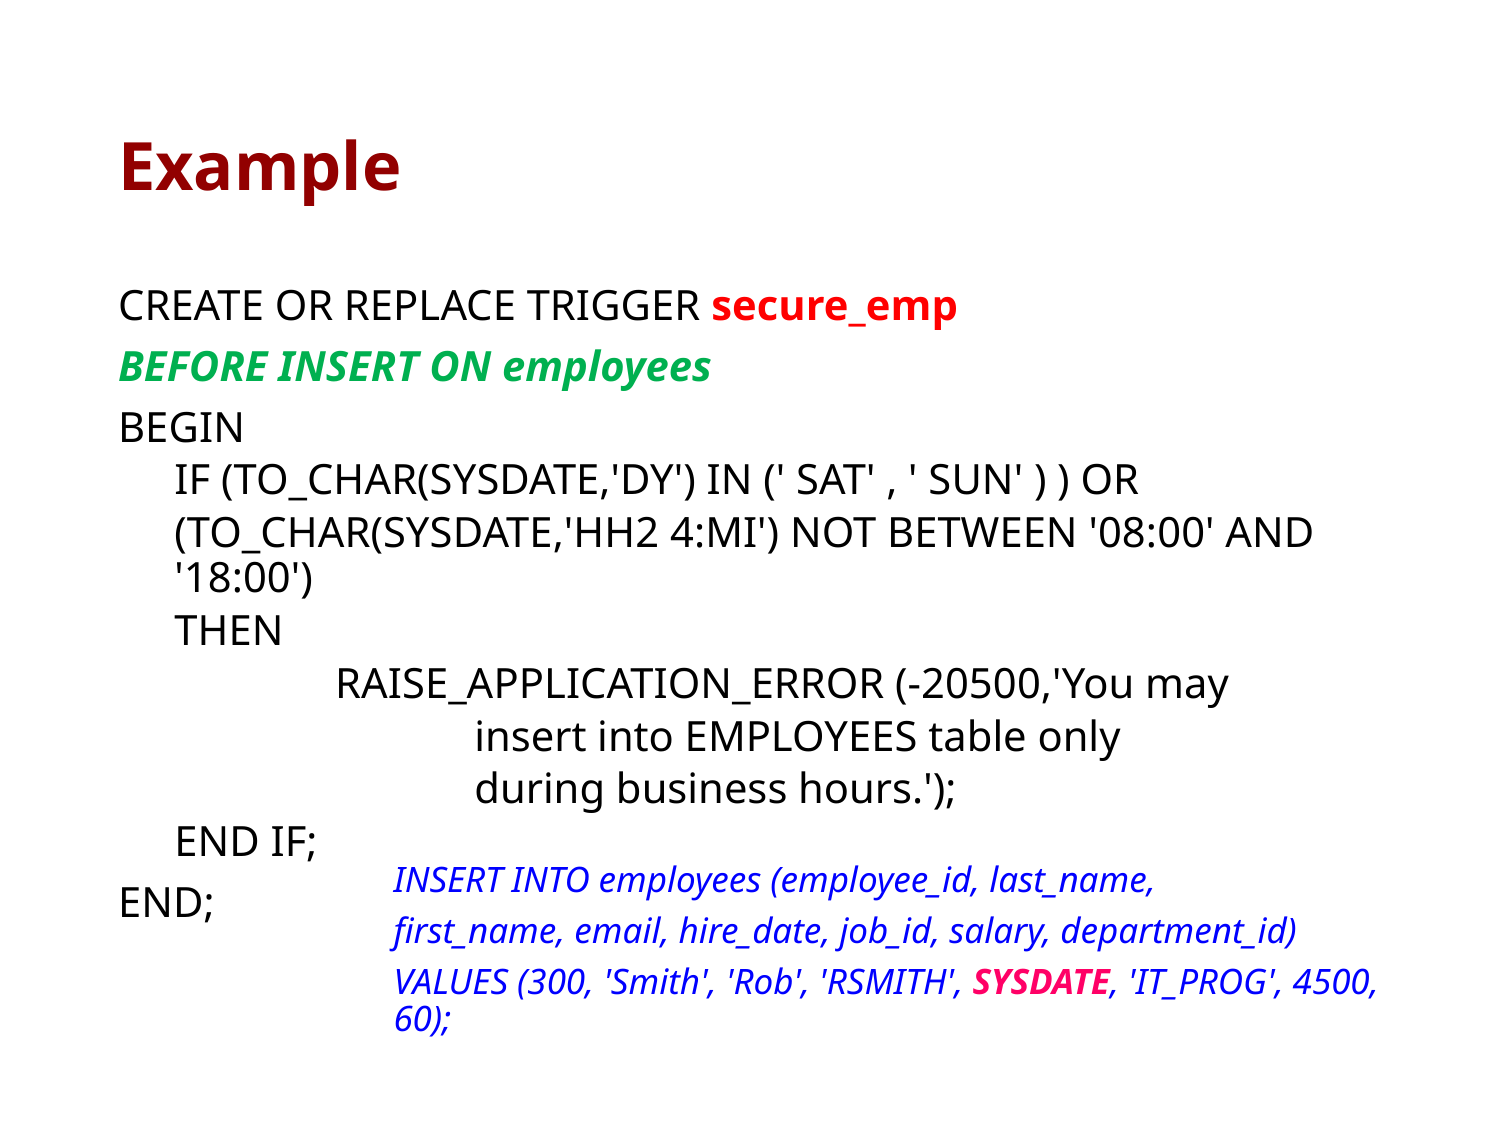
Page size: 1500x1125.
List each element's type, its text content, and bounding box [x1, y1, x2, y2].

title Example [103, 59, 1397, 277]
text_box INSERT INTO employees (employee_id, last_name, first_name, email, hire_date, job_id, salary, department_id) VALUES (300, 'Smith', 'Rob', 'RSMITH', SYSDATE, 'IT_PROG', 4500, 60); [378, 854, 1442, 1050]
list CREATE OR REPLACE TRIGGER secure_emp BEFORE INSERT ON employees BEGIN IF (TO_CHAR(SYSDATE,'DY') IN (' SAT' , ' SUN' ) ) OR (TO_CHAR(SYSDATE,'HH2 4:MI') NOT BETWEEN '08:00' AND '18:00') THEN RAISE_APPLICATION_ERROR (-20500,'You may insert into EMPLOYEES table only during business hours.'); END IF; END; [103, 277, 1397, 992]
